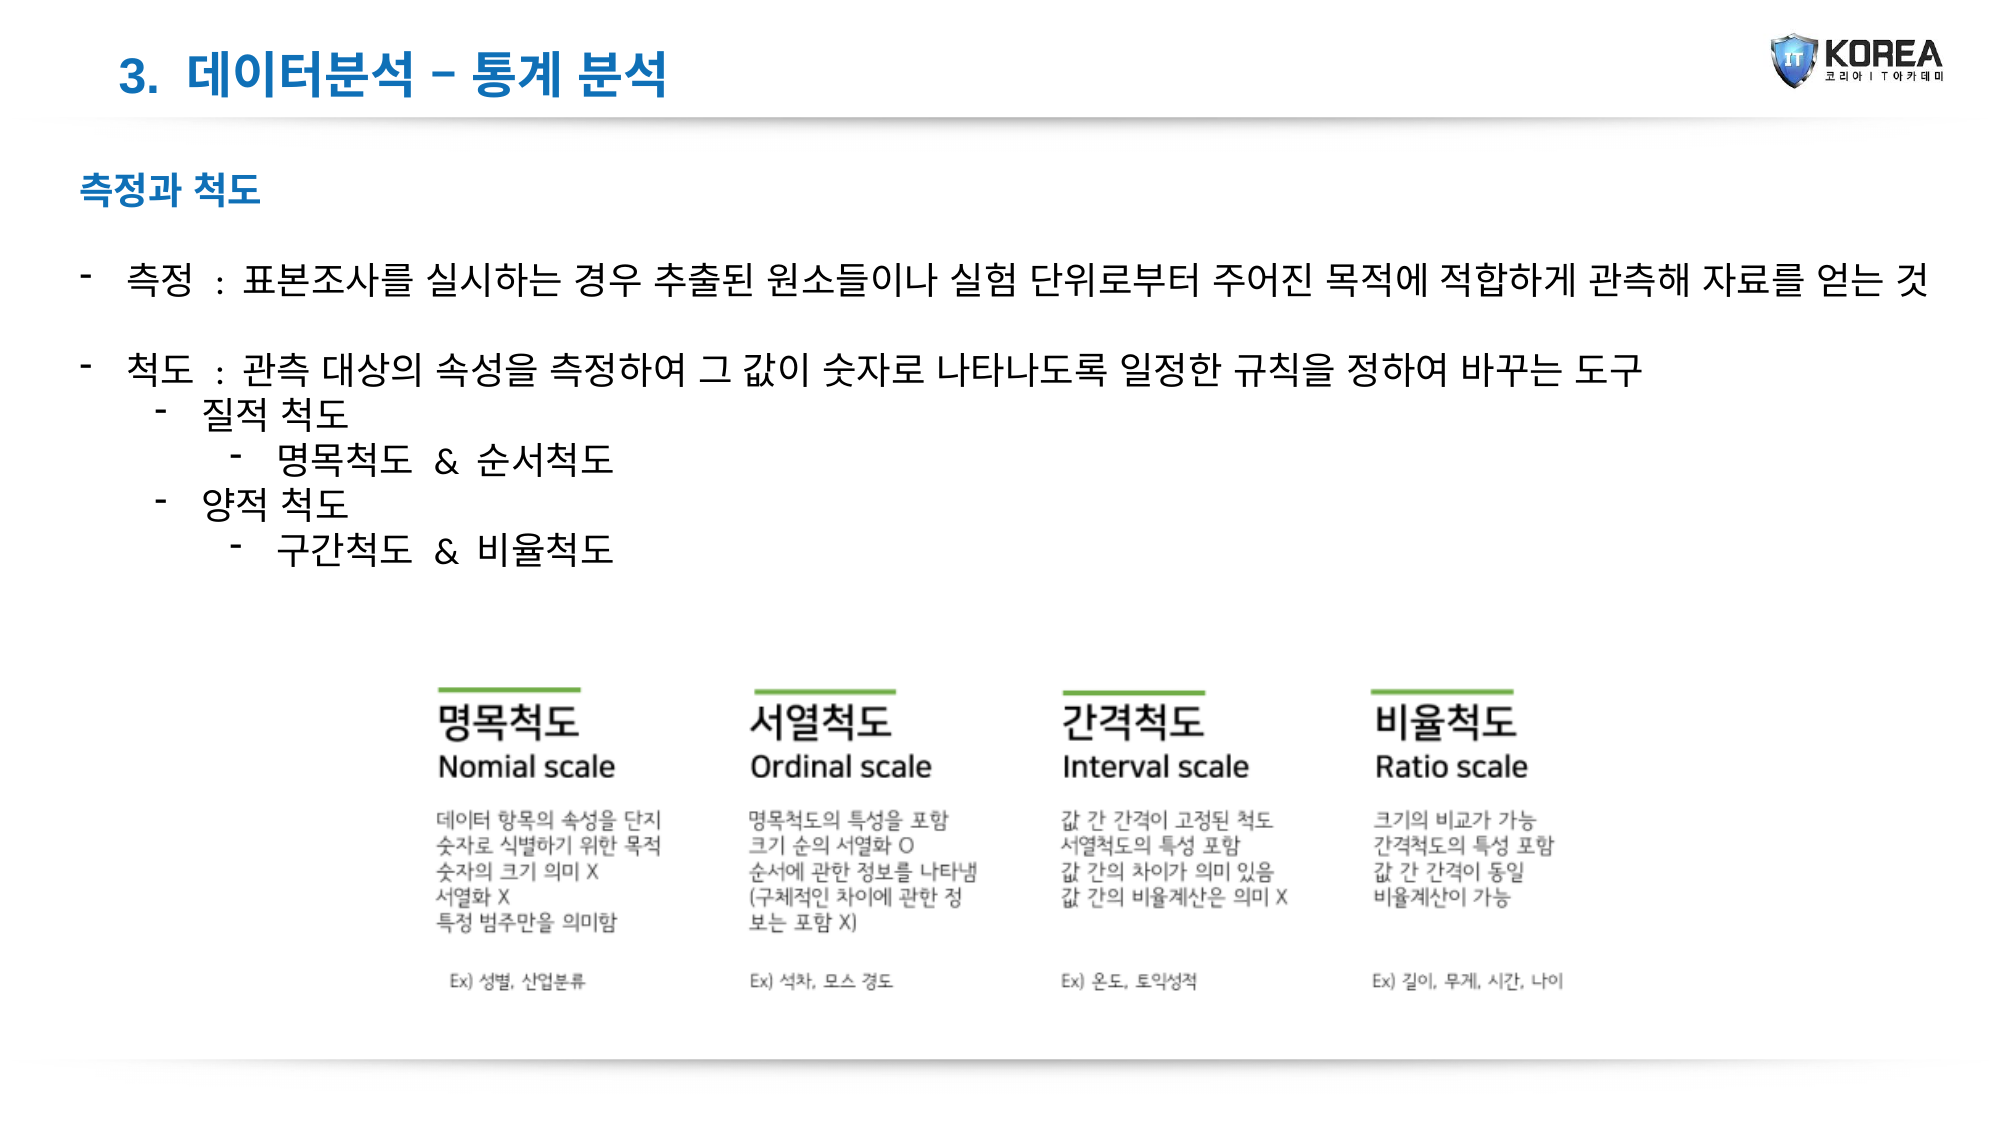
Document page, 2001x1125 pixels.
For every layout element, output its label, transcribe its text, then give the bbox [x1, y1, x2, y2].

text_box 측정과 척도 측정 : 표본조사를 실시하는 경우 추출된 원소들이나 실험 단위로부터 주어진 목적에 적합하게 관측해 자료를 얻는 것 척도 : 관측 대상의 속성을 측정하여 그 값이 숫자로 나타나도록 일정한 규칙을 정하여 바꾸는 도구 질적 척도 명목척도 & 순서척도 양적 척도 구간척도 & 비율척도 [64, 159, 1969, 579]
picture [0, 116, 2000, 142]
text_box 3. 데이터분석 – 통계 분석 [0, 12, 1500, 112]
picture [0, 1058, 2001, 1085]
picture [1741, 11, 1984, 109]
picture [378, 628, 1622, 1031]
